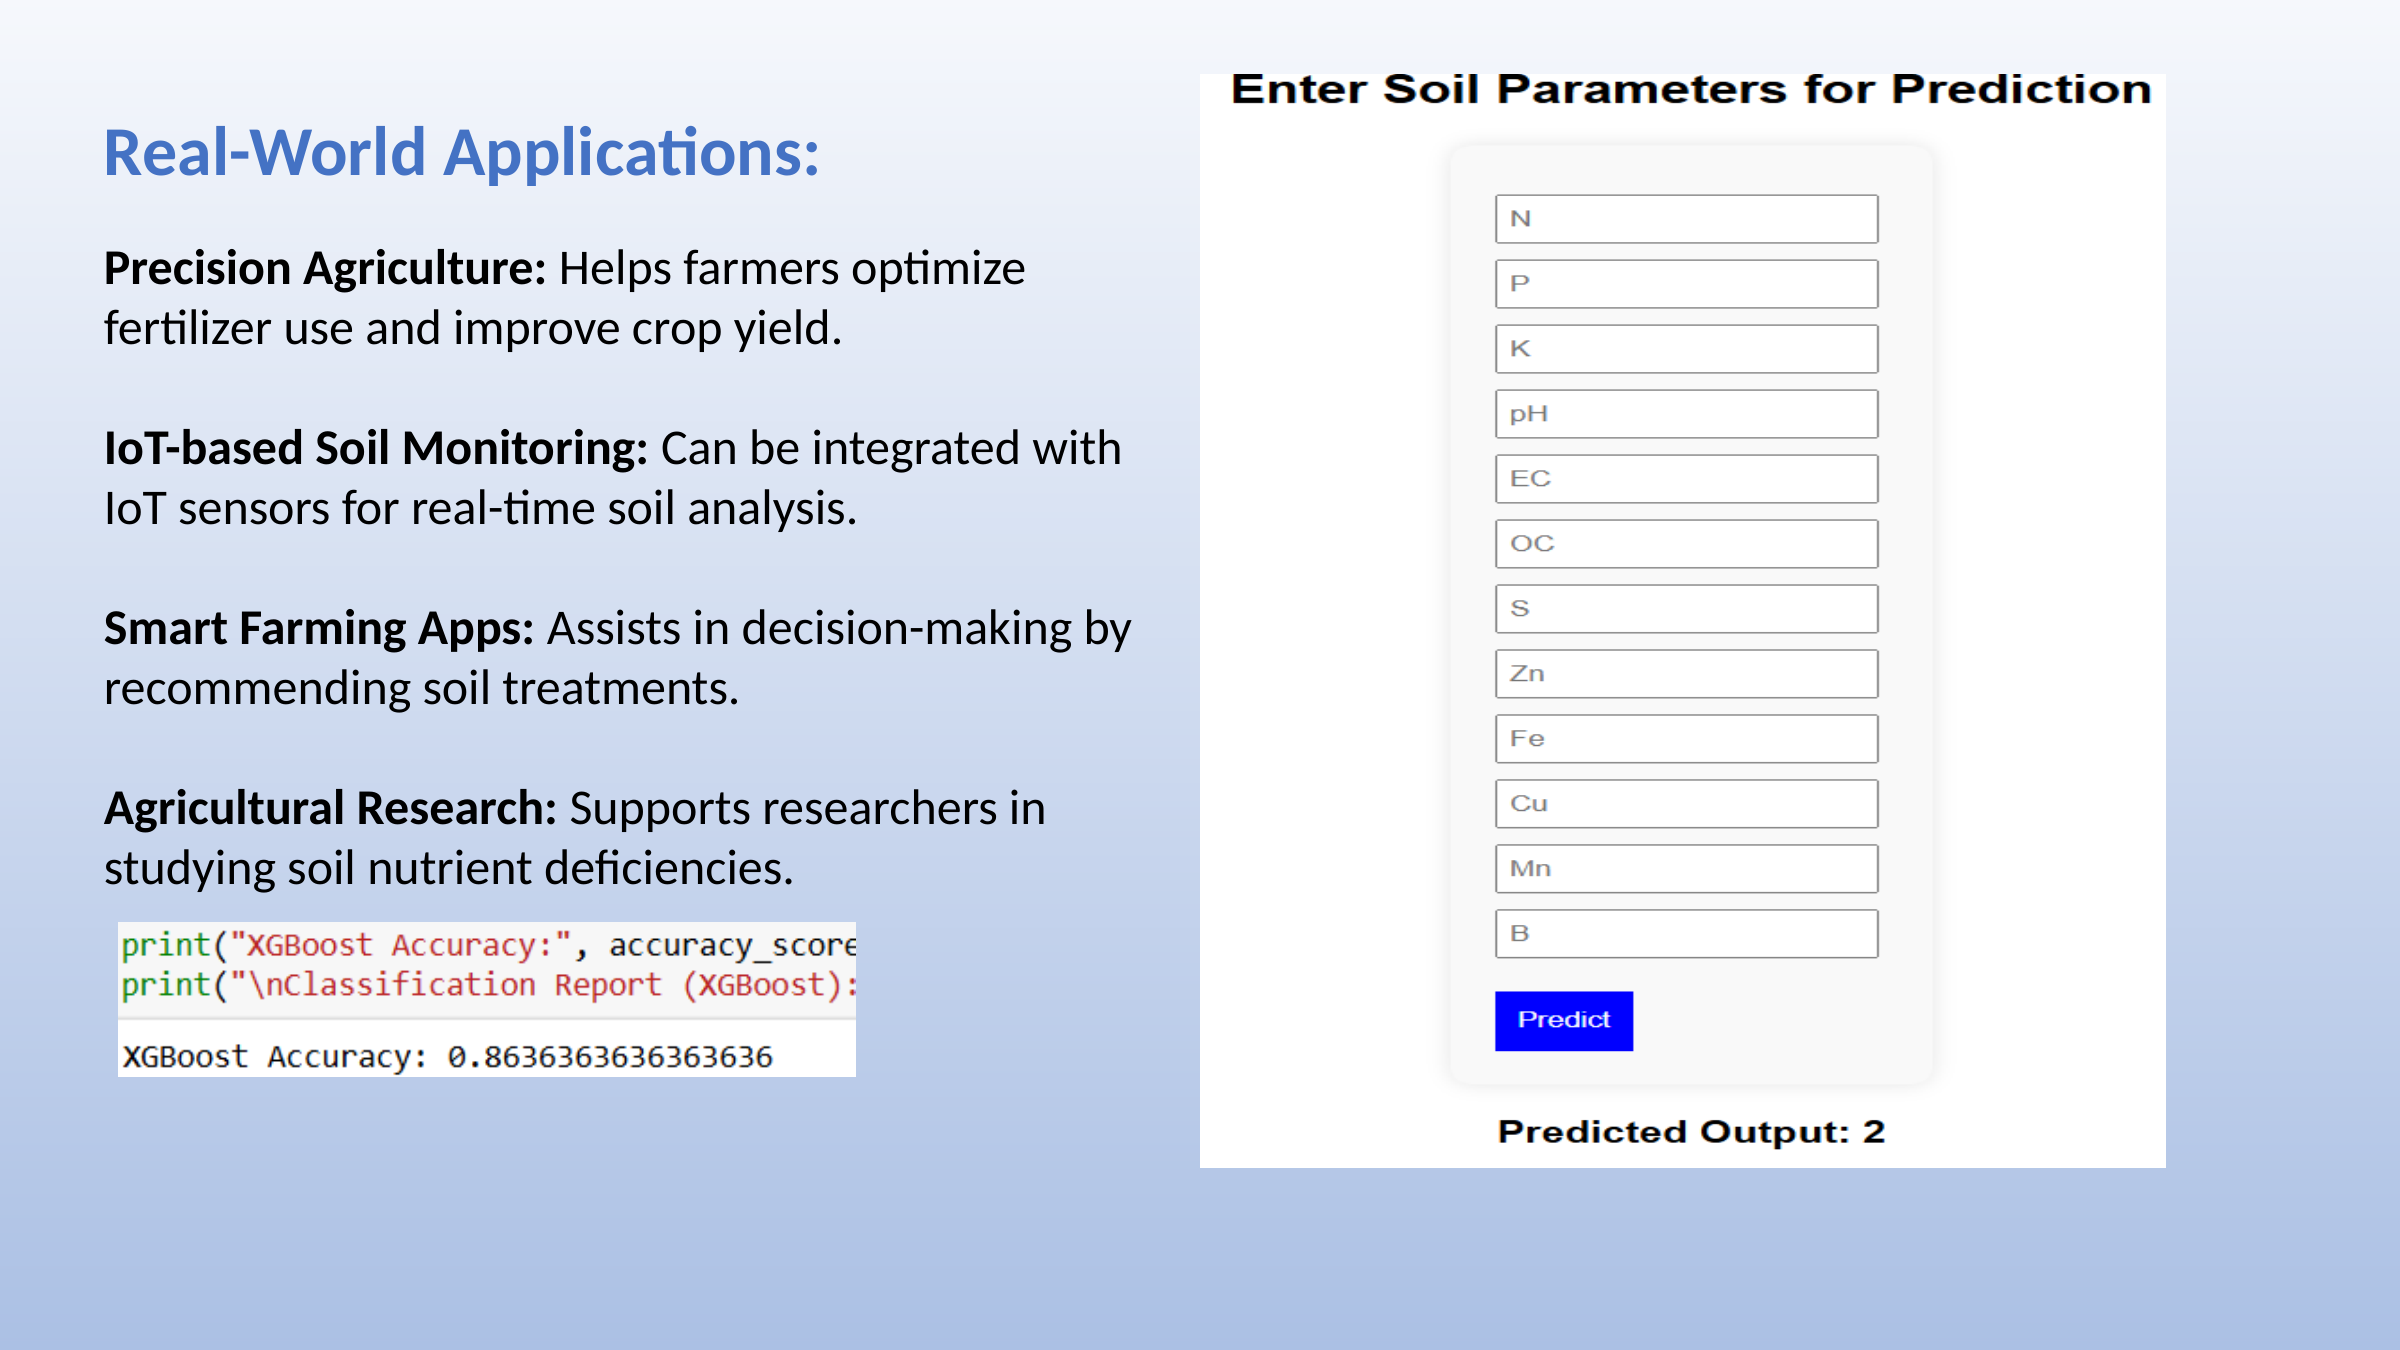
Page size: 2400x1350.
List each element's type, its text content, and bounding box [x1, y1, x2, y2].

picture [1199, 74, 2166, 1168]
picture [118, 922, 856, 1077]
text_box Real-World Applications: Precision Agriculture: Helps farmers optimize fertilizer use and improve crop yield. IoT-based Soil Monitoring: Can be integrated with IoT sensors for real-time soil analysis. Smart Farming Apps: Assists in decision-making by recommending soil treatments. Agricultural Research: Supports researchers in studying soil nutrient deficiencies. [89, 98, 1161, 903]
